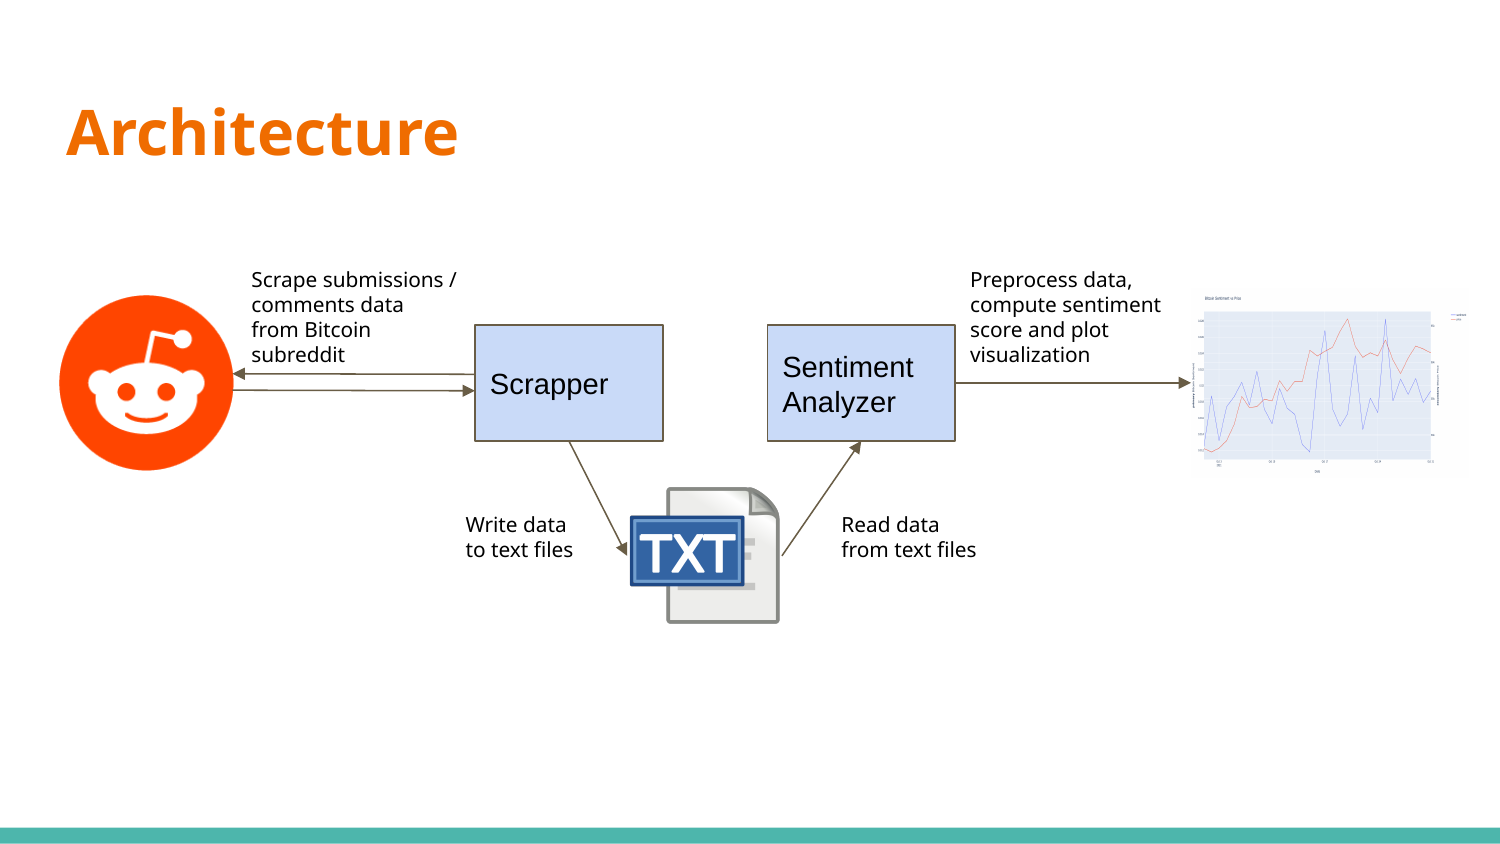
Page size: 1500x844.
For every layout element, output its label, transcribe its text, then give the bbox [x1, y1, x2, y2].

text_box Write data to text files [450, 496, 606, 577]
list [51, 207, 1449, 750]
title Architecture [51, 72, 1449, 189]
picture [626, 484, 783, 628]
text_box Scrape submissions / comments data from Bitcoin subreddit [236, 251, 473, 372]
text_box Scrapper [474, 324, 663, 441]
text_box Read data from text files [826, 496, 994, 577]
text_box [568, 440, 628, 557]
text_box Preprocess data, compute sentiment score and plot visualization [955, 251, 1224, 382]
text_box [781, 440, 862, 557]
picture [1190, 287, 1469, 478]
text_box Sentiment Analyzer [767, 324, 956, 441]
picture [58, 295, 234, 471]
